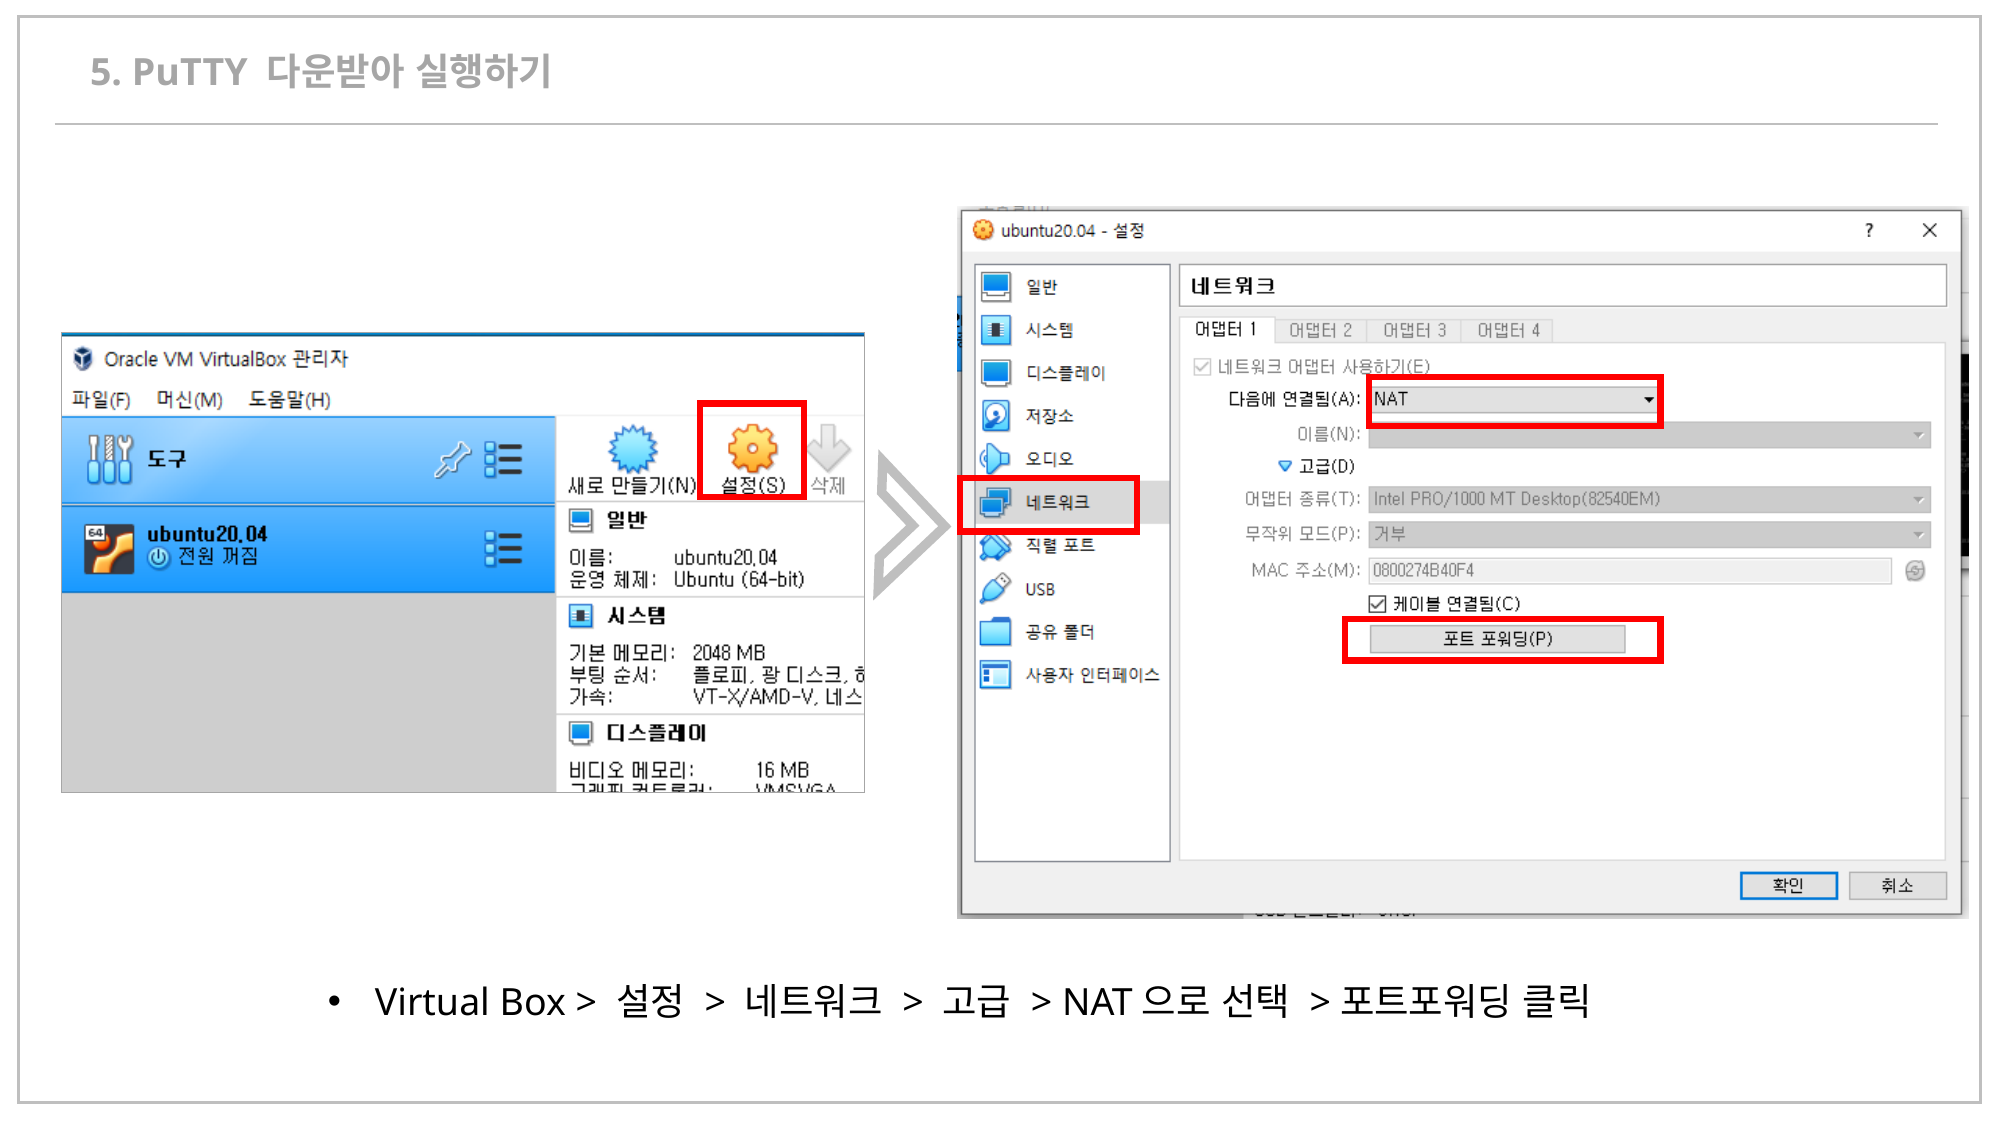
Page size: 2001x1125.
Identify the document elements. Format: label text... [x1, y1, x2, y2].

text_box 5. PuTTY 다운받아 실행하기 [75, 41, 569, 101]
text_box [877, 458, 947, 592]
picture [957, 206, 1969, 919]
picture [61, 332, 865, 793]
text_box Virtual Box > 설정 > 네트워크 > 고급 > NAT으로 선택 >포트포워딩 클릭 [313, 970, 1608, 1031]
